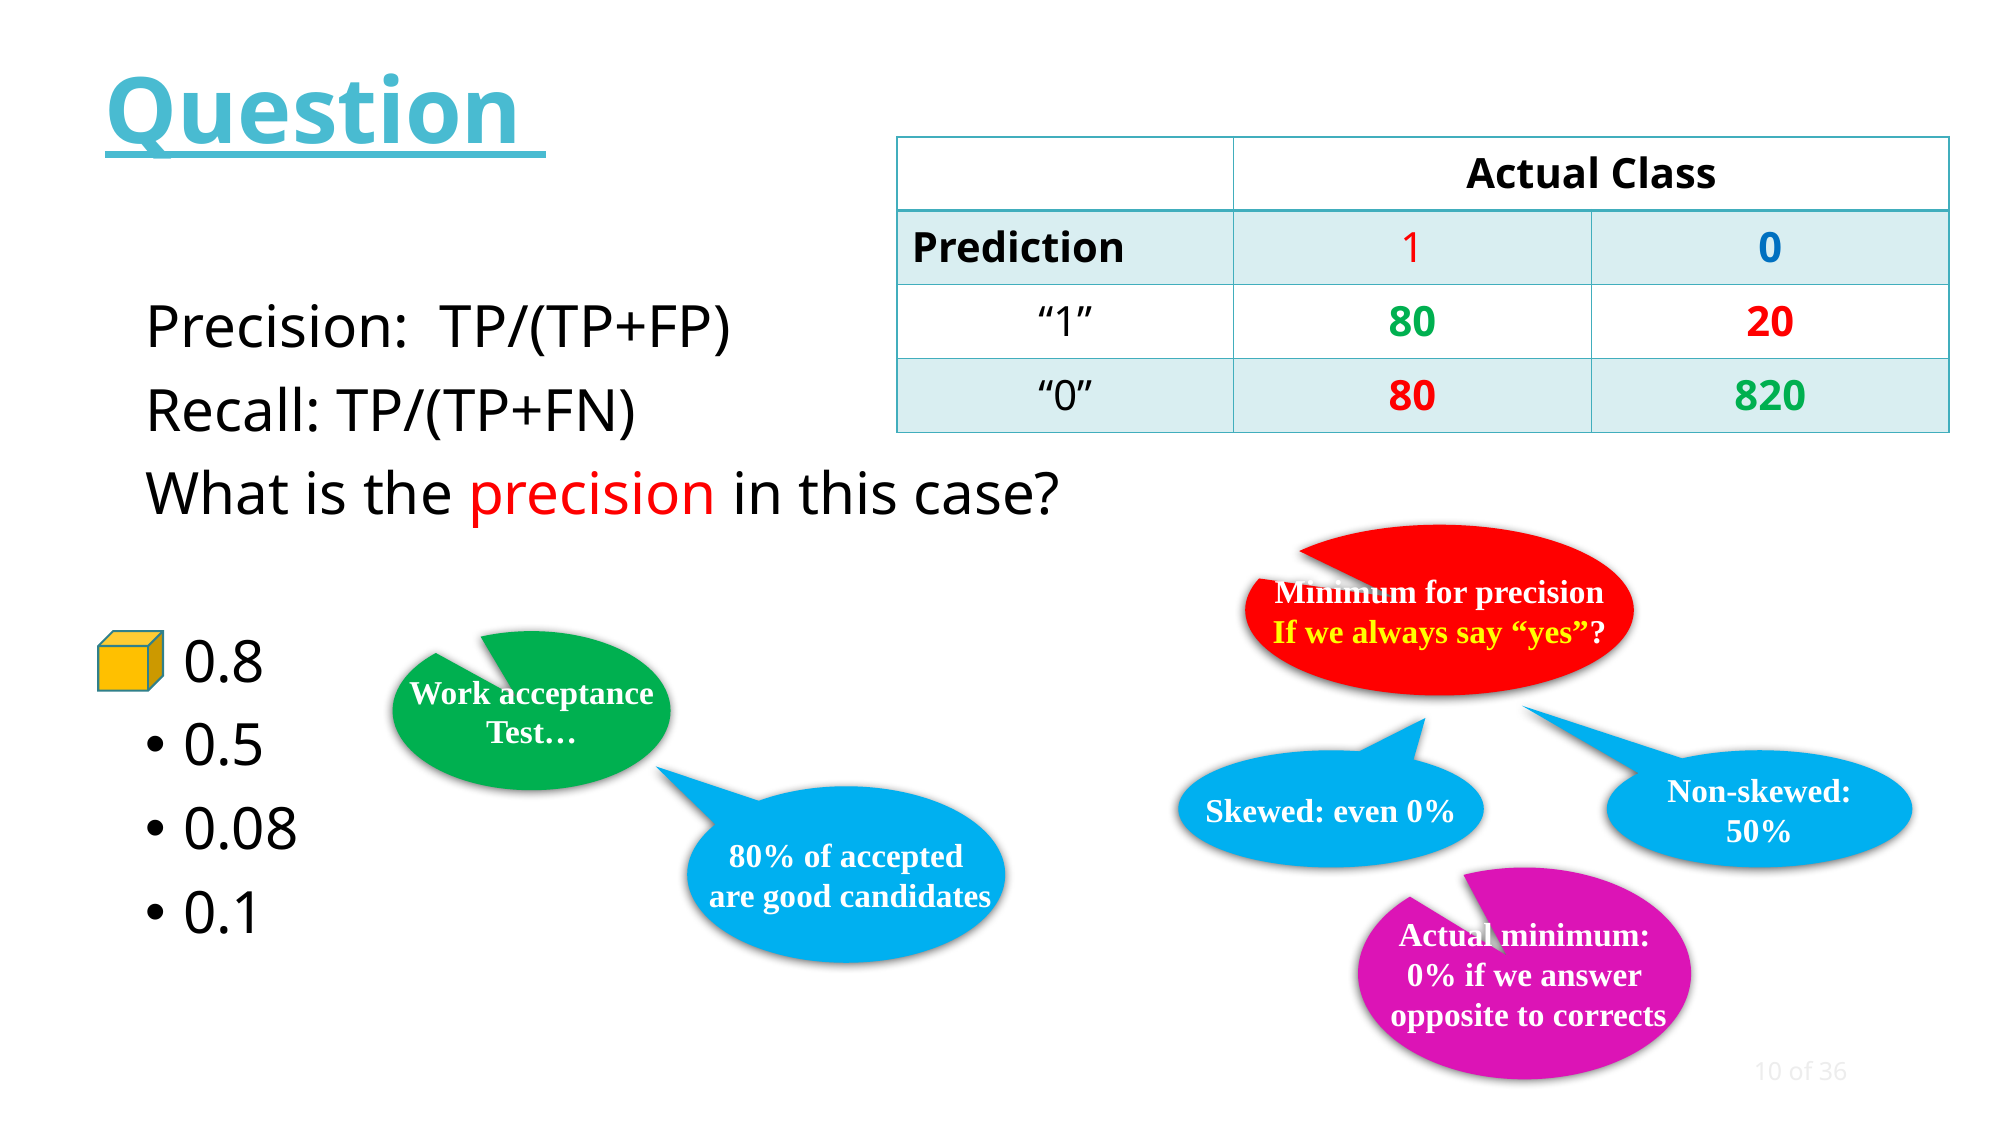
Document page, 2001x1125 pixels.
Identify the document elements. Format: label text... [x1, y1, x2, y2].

table_cell 20 (FP) [103, 633, 158, 644]
table_cell Prediction [898, 212, 1233, 284]
text_box 80% of accepted are good candidates [655, 766, 1006, 963]
text_box Actual minimum: 0% if we answer opposite to corrects [1358, 867, 1692, 1080]
text_box [97, 630, 165, 692]
list Precision: TP/(TP+FP) Recall: TP/(TP+FN) What is the precision in this case? 0.8 0.5 0.08 0.1 [130, 208, 1881, 1059]
slide_number 10 [1412, 1042, 1863, 1103]
table_cell “1” [898, 285, 1233, 358]
table_cell “0” [898, 359, 1233, 432]
table_cell 1 [1234, 212, 1591, 284]
table_cell 820 [1592, 359, 1948, 432]
text_box Skewed: even 0% [1178, 717, 1484, 868]
table_cell 80 [1234, 285, 1591, 358]
text_box Work acceptance Test… [392, 631, 671, 791]
table_header [898, 138, 1233, 209]
table_cell 20 [1592, 285, 1948, 358]
title Question [89, 0, 1947, 229]
table_header Actual Class [1234, 138, 1948, 209]
text_box Minimum for precision If we always say “yes”? [1245, 524, 1634, 696]
text_box Non-skewed: 50% [1521, 705, 1913, 868]
table_cell 80 [1234, 359, 1591, 432]
table_cell 0 [1592, 212, 1948, 284]
